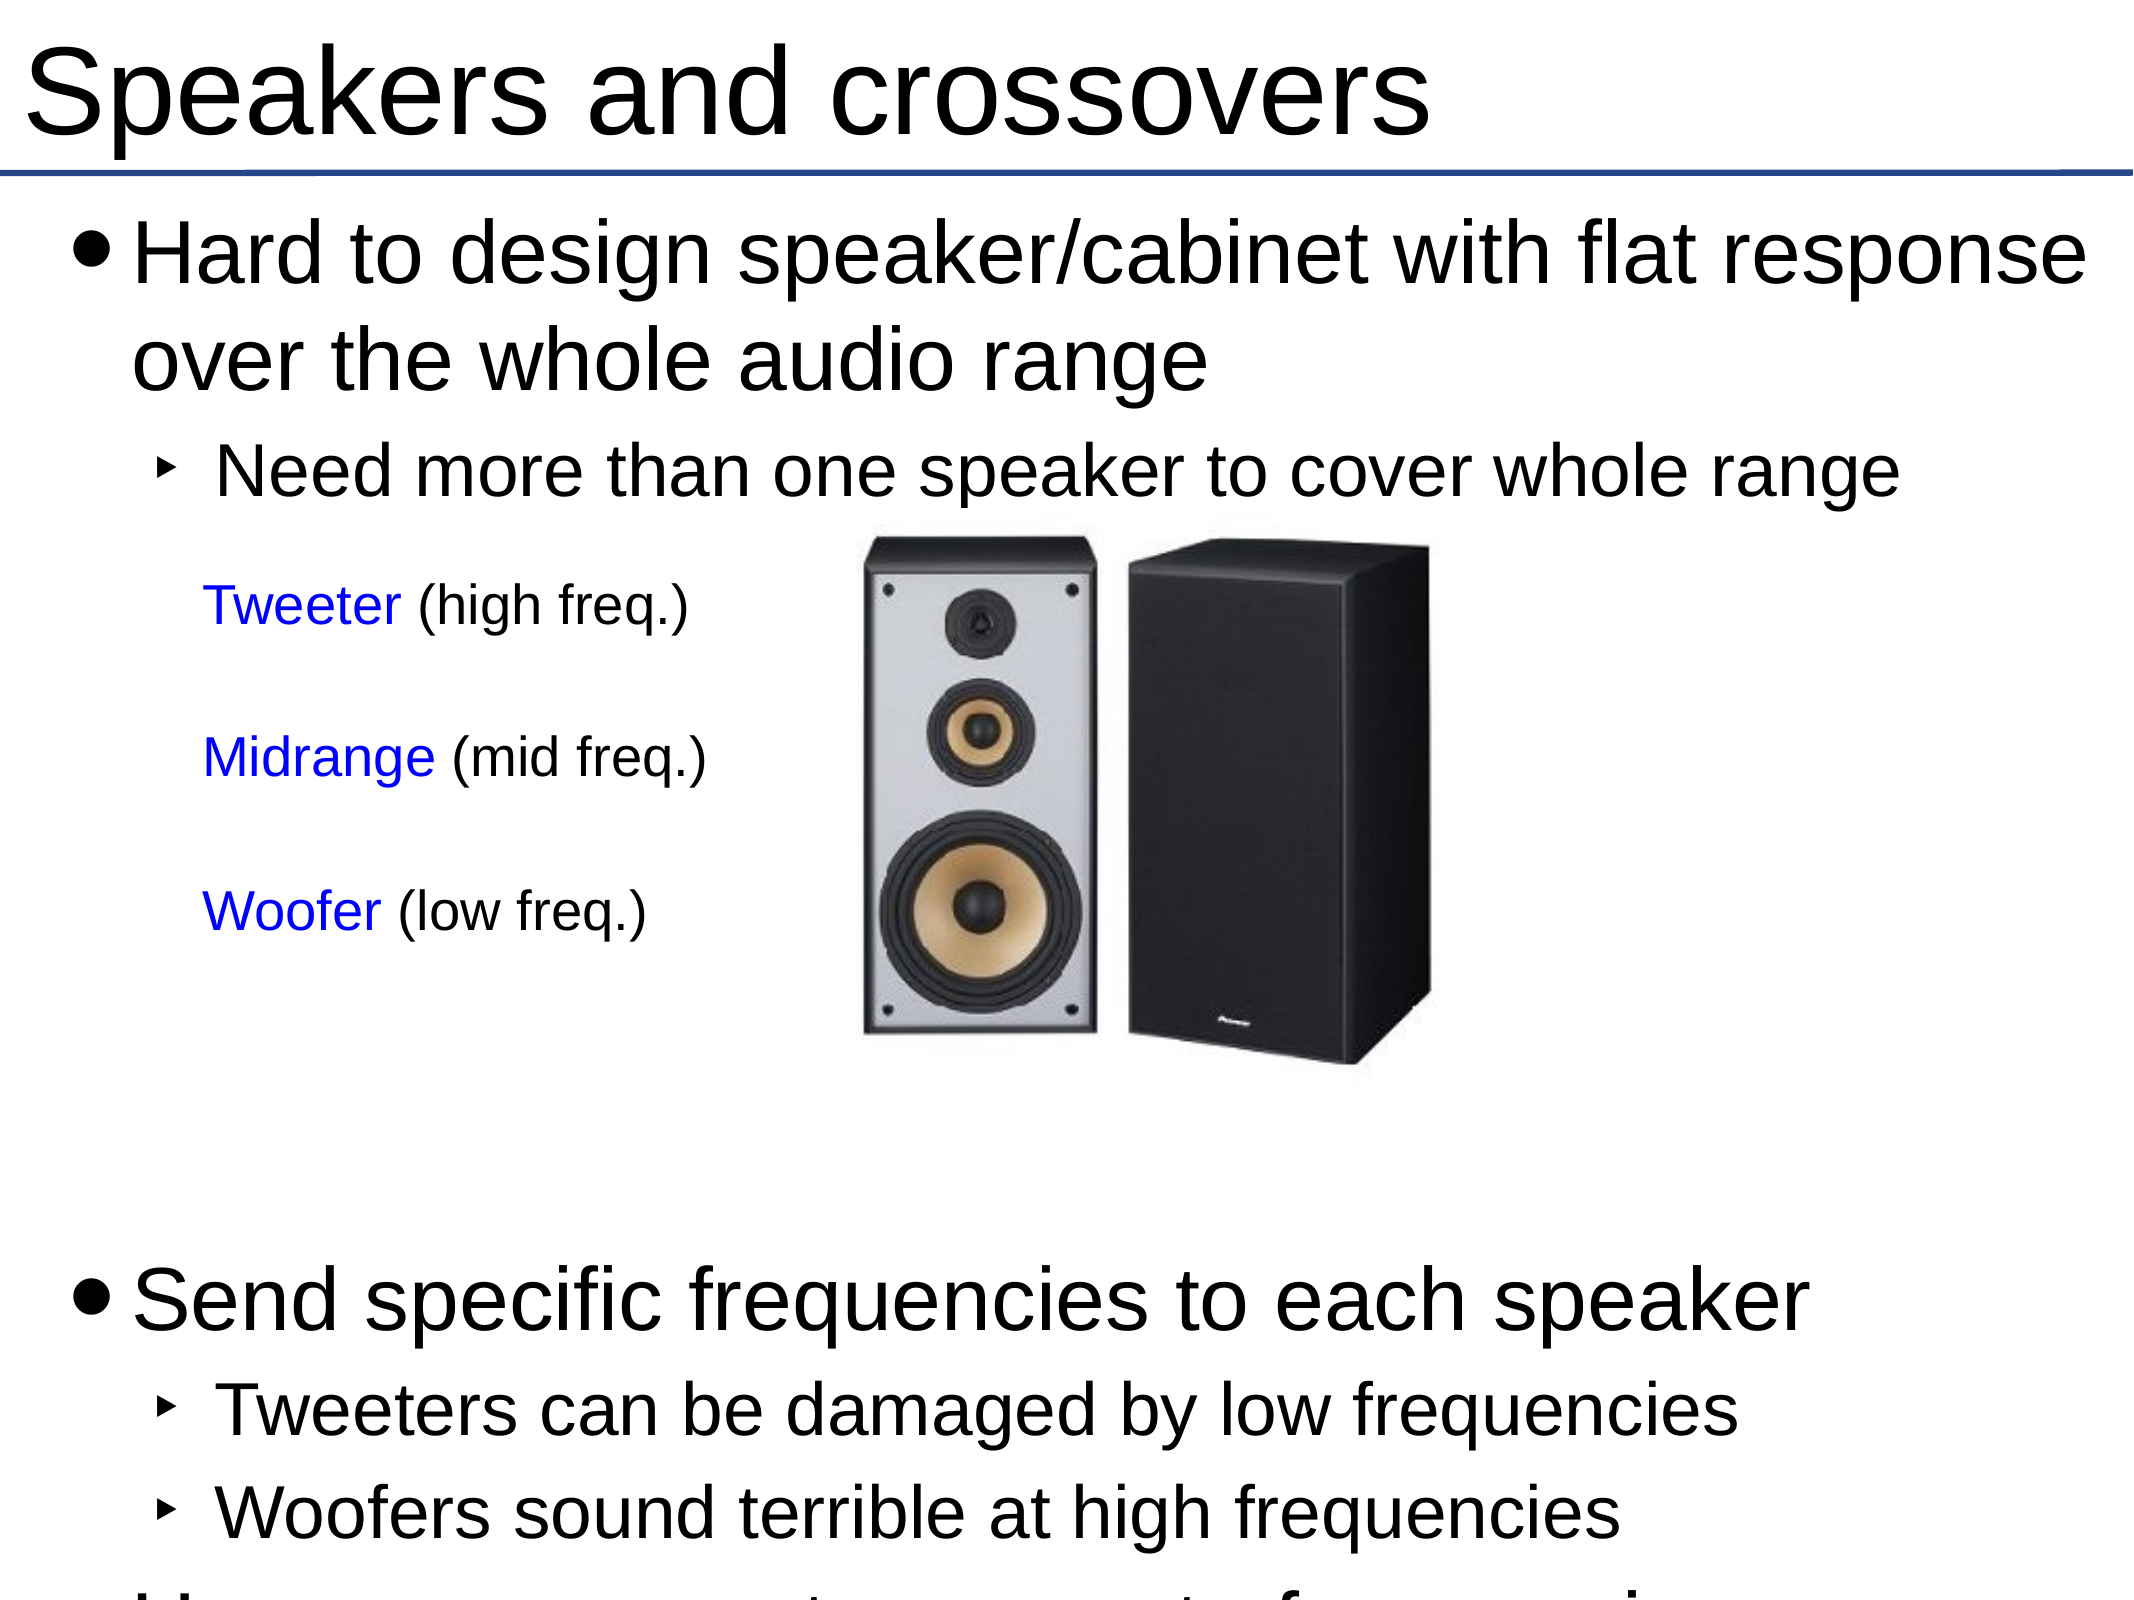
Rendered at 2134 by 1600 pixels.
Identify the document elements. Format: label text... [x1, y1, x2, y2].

list Hard to design speaker/cabinet with flat response over the whole audio range Need more than one speaker to cover whole range Send specific frequencies to each speaker Tweeters can be damaged by low frequencies Woofers sound terrible at high frequencies Use a crossover to separate frequencies [18, 184, 2122, 1588]
picture [855, 508, 1440, 1092]
text_box Woofer (low freq.) [202, 868, 786, 948]
title Speakers and crossovers [14, 7, 2118, 161]
text_box Midrange (mid freq.) [202, 714, 786, 794]
text_box Tweeter (high freq.) [202, 562, 786, 642]
